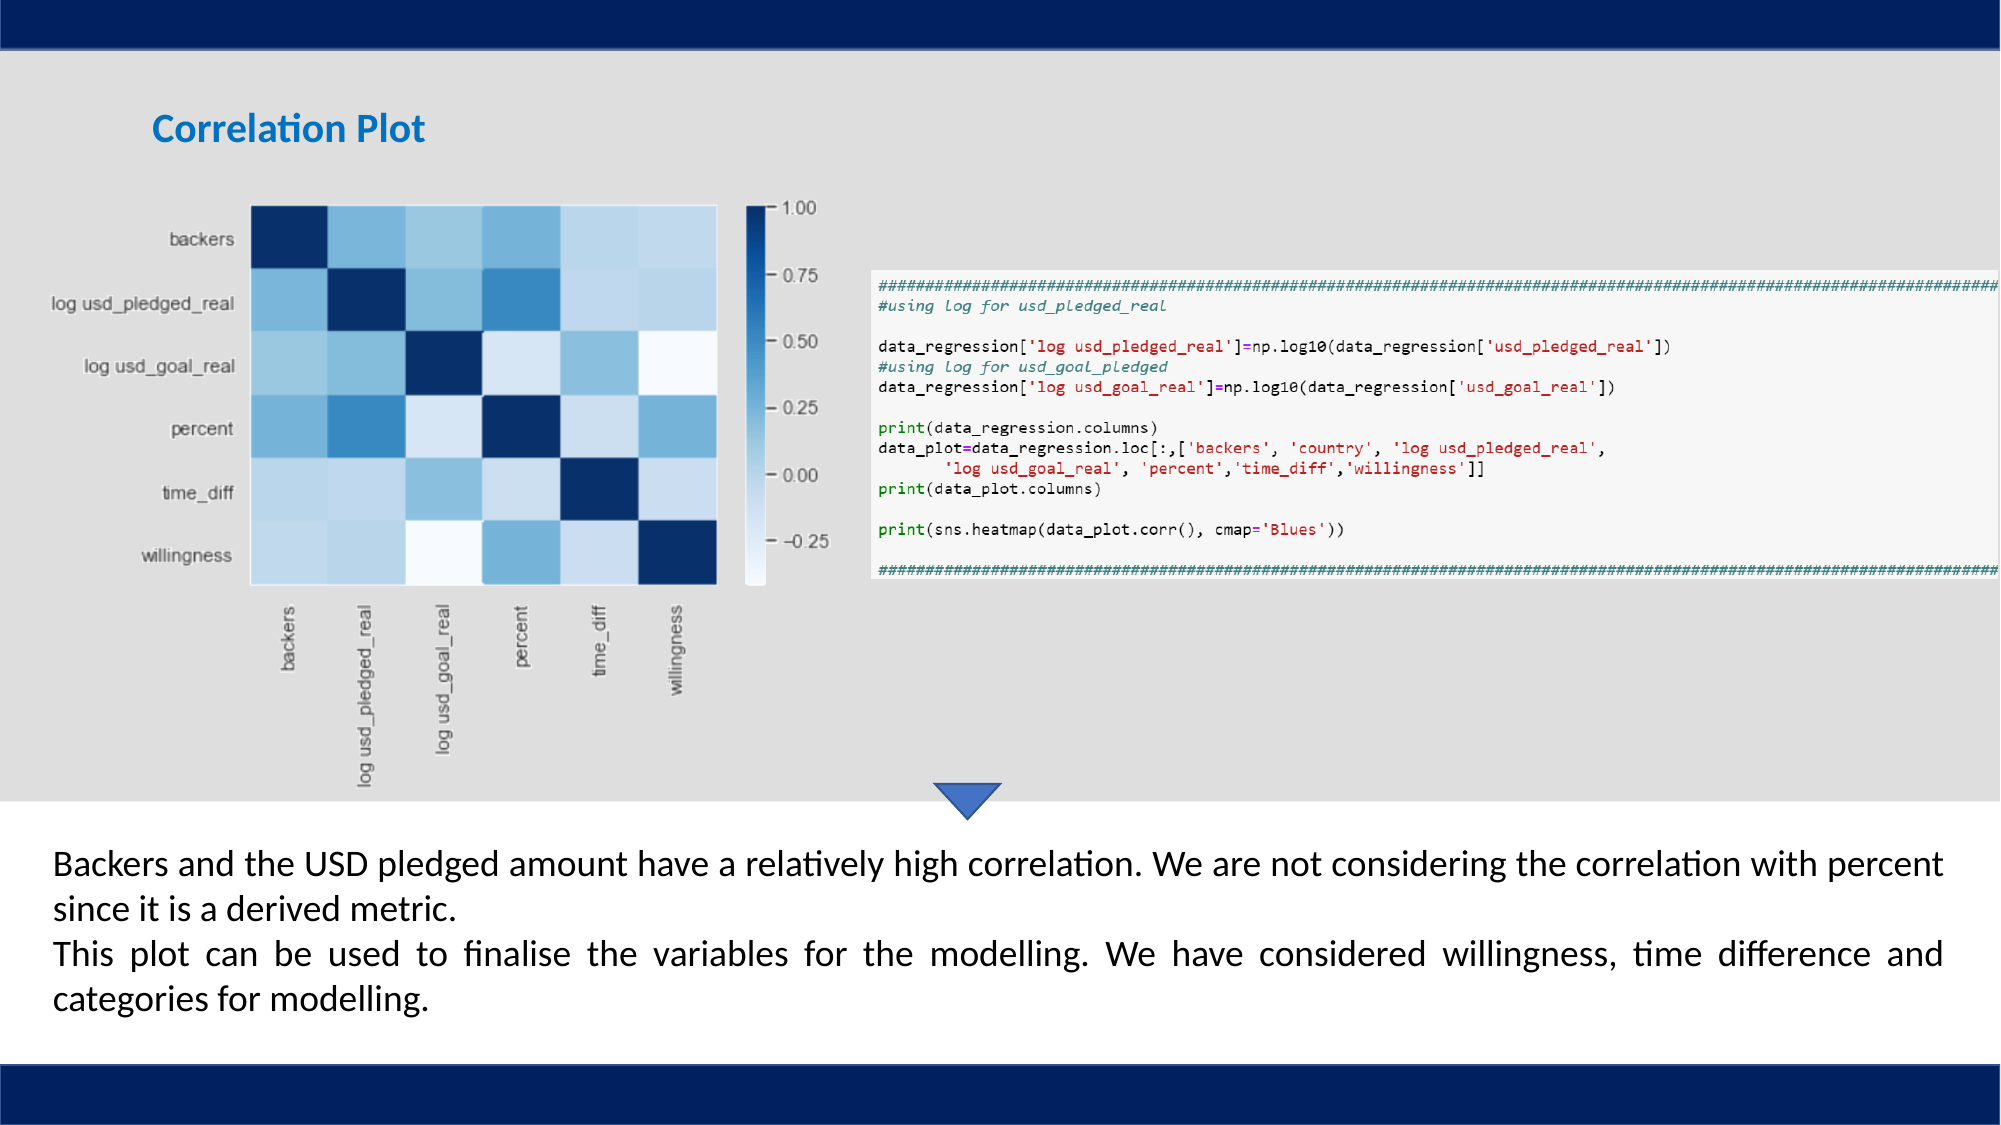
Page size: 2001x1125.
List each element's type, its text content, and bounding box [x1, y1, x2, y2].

picture [870, 270, 1998, 579]
title Correlation Plot [137, 20, 1863, 238]
text_box Backers and the USD pledged amount have a relatively high correlation. We are not considering the correlation with percent since it is a derived metric. This plot can be used to finalise the variables for the modelling. We have considered willingness, time difference and categories for modelling. [38, 831, 1962, 1027]
picture [31, 192, 839, 799]
text_box [0, 47, 2000, 803]
text_box [932, 782, 1003, 821]
